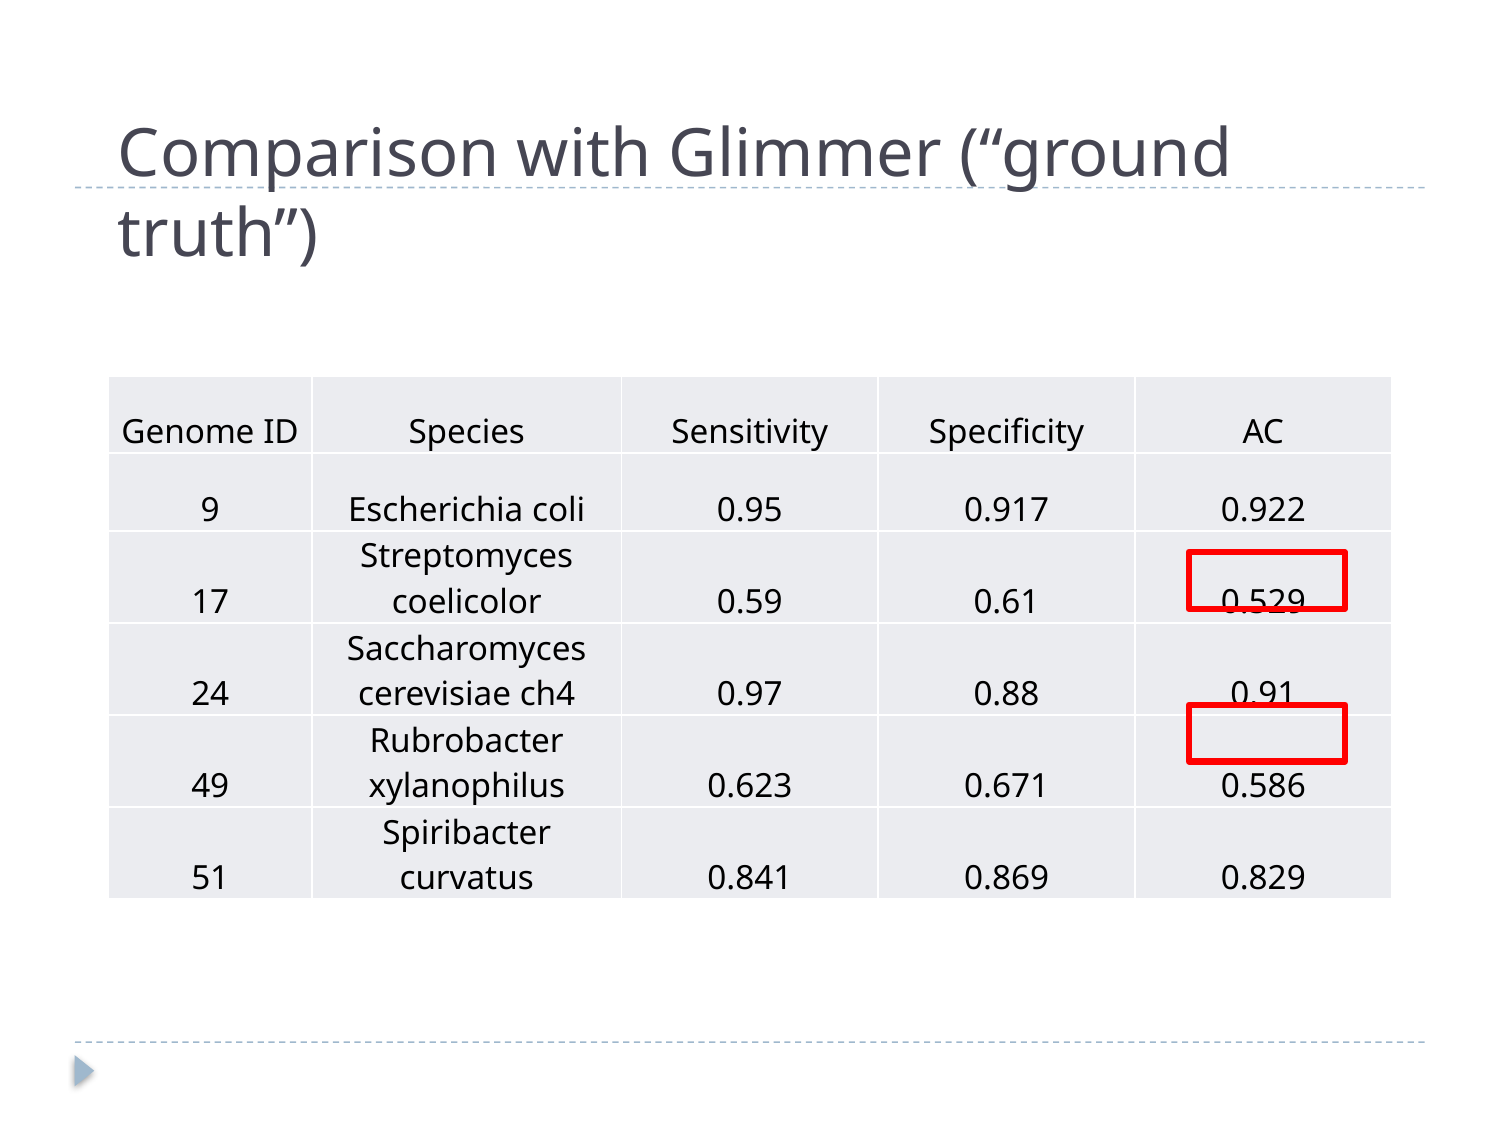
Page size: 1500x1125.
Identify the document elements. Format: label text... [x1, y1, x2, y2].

table_cell Escherichia coli [313, 454, 621, 530]
table_header Genome ID [109, 377, 311, 452]
table_header AC [1136, 377, 1391, 452]
text_box [1187, 551, 1346, 610]
table_cell 51 [109, 808, 311, 898]
table_cell Streptomyces coelicolor [313, 532, 621, 622]
table_cell 0.586 [1136, 716, 1391, 806]
table_cell 0.88 [879, 624, 1134, 714]
text_box [1187, 703, 1347, 763]
table_cell 49 [109, 716, 311, 806]
table_header Sensitivity [622, 377, 877, 452]
table_header Specificity [879, 377, 1134, 452]
table_cell Spiribacter curvatus [313, 808, 621, 898]
table_cell 0.529 [1136, 532, 1391, 622]
table_cell 0.61 [879, 532, 1134, 622]
table_cell 0.917 [879, 454, 1134, 530]
table_cell 0.841 [622, 808, 877, 898]
table_cell 0.95 [622, 454, 877, 530]
table_cell 0.671 [879, 716, 1134, 806]
table_cell Saccharomyces cerevisiae ch4 [313, 624, 621, 714]
table_cell 0.97 [622, 624, 877, 714]
table_cell 24 [109, 624, 311, 714]
table_cell 0.869 [879, 808, 1134, 898]
title Comparison with Glimmer (“ground truth”) [103, 59, 1397, 278]
table_cell 9 [109, 454, 311, 530]
table_cell 0.91 [1136, 624, 1391, 714]
table_header Species [313, 377, 621, 452]
table_cell 0.922 [1136, 454, 1391, 530]
table_cell 0.829 [1136, 808, 1391, 898]
table_cell Rubrobacter xylanophilus [313, 716, 621, 806]
table_cell 0.59 [622, 532, 877, 622]
table_cell 17 [109, 532, 311, 622]
table_cell 0.623 [622, 716, 877, 806]
